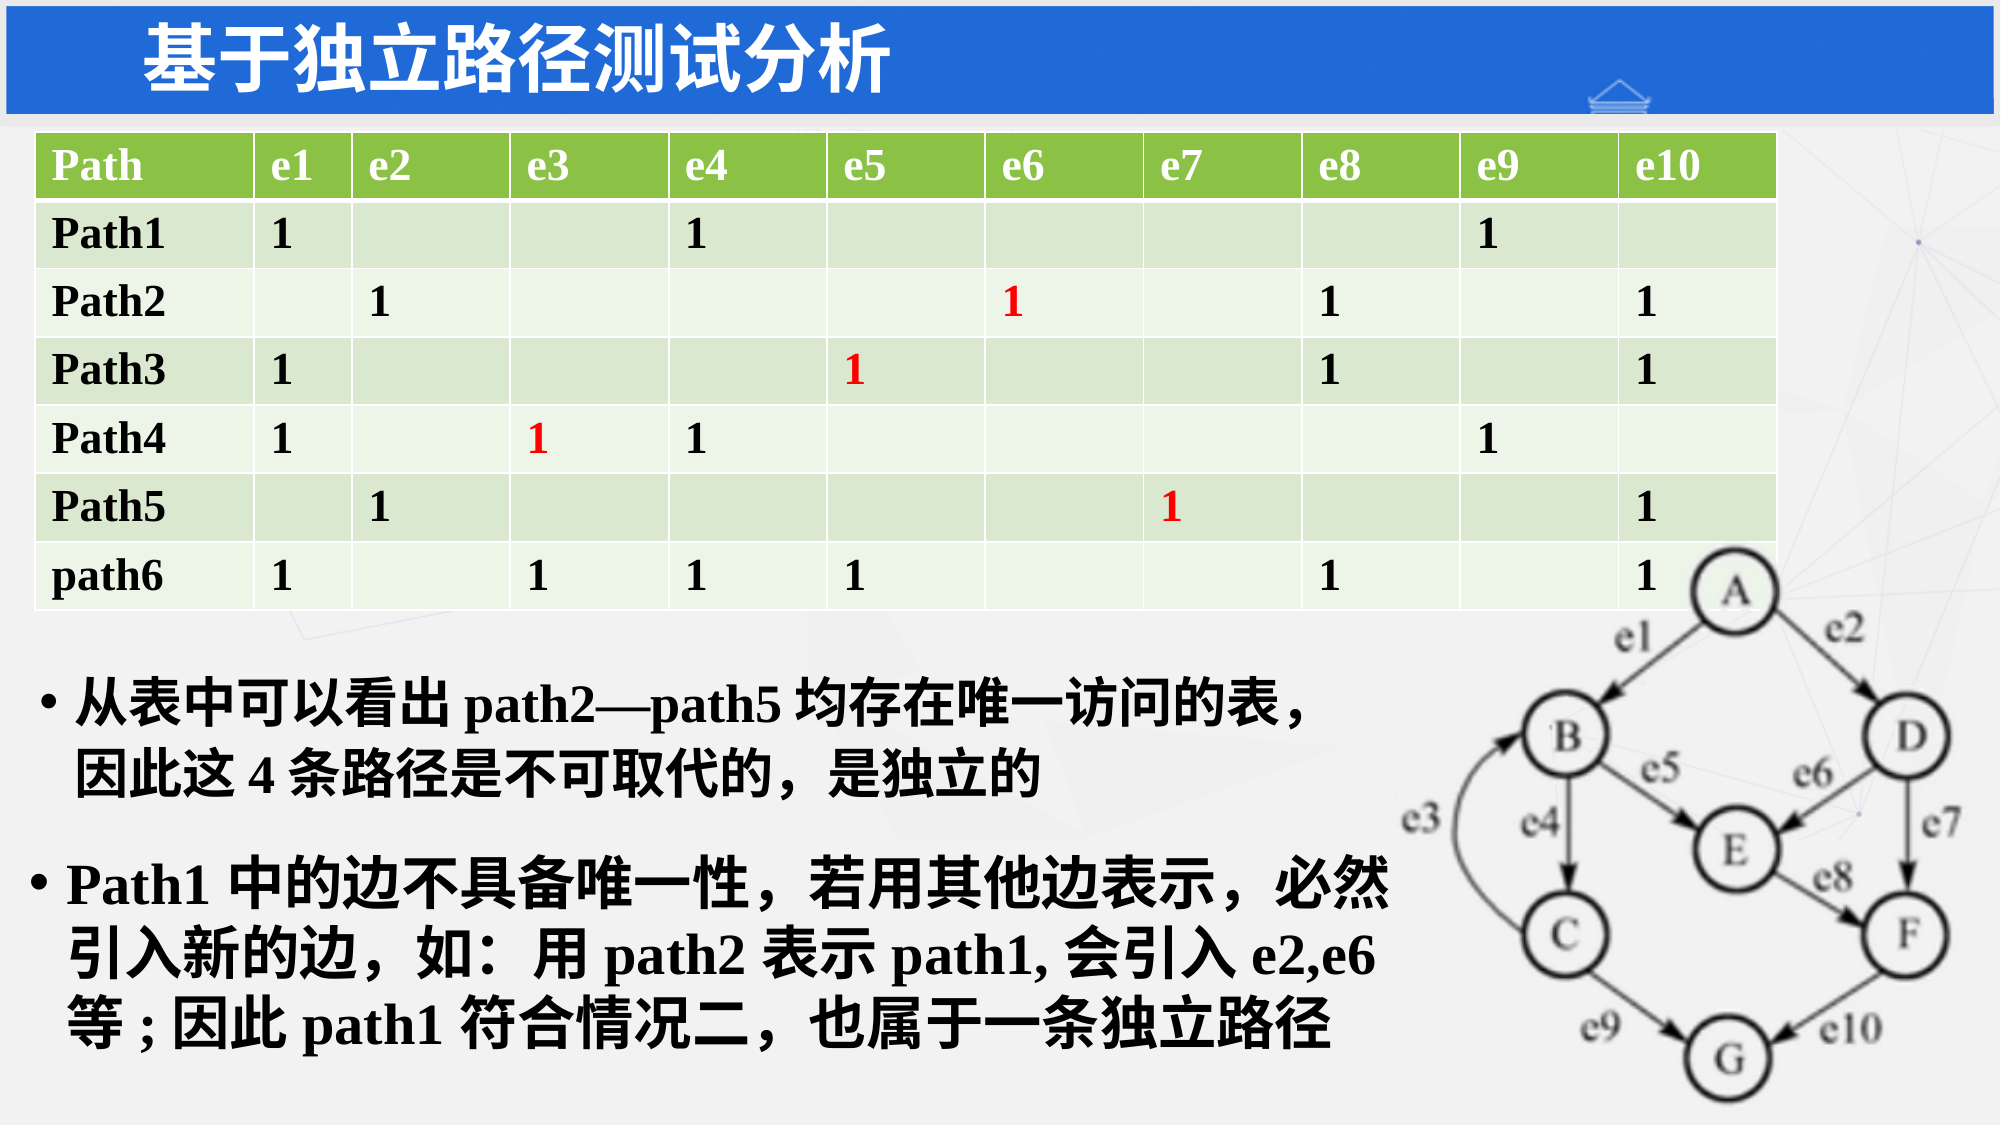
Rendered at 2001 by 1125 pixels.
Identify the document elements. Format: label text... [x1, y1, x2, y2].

table_cell 1 [511, 543, 668, 609]
table_cell 1 [828, 543, 984, 609]
text_box 从表中可以看出path2—path5均存在唯一访问的表，因此这4条路径是不可取代的，是独立的 [39, 661, 1291, 846]
table_cell 1 [828, 338, 984, 404]
table_cell 1 [1619, 338, 1776, 404]
table_cell 1 [511, 406, 668, 472]
table_cell Path5 [36, 474, 253, 541]
table_cell [1303, 203, 1459, 268]
table_cell [353, 543, 509, 609]
table_cell 1 [255, 543, 351, 609]
table_cell [986, 474, 1143, 541]
table_cell [986, 543, 1143, 609]
text_box Path1中的边不具备唯一性，若用其他边表示，必然引入新的边，如：用path2表示path1,会引入e2,e6等;因此path1符合情况二，也属于一条独立路径 [28, 846, 1422, 1125]
table_cell [1303, 474, 1459, 541]
table_cell [986, 203, 1143, 268]
table_header Path [36, 133, 253, 198]
table_cell [1461, 269, 1618, 336]
table_cell Path1 [36, 203, 253, 268]
table_cell 1 [1303, 338, 1459, 404]
table_header e6 [986, 133, 1143, 198]
table_cell [1144, 406, 1301, 472]
table_cell [986, 338, 1143, 404]
table_cell 1 [1303, 543, 1394, 609]
table_cell [353, 203, 509, 268]
table_cell 1 [986, 269, 1143, 336]
table_cell 1 [670, 203, 826, 268]
table_cell [1461, 474, 1618, 541]
table_cell [511, 203, 668, 268]
table_cell [670, 474, 826, 541]
table_cell 1 [1619, 269, 1776, 336]
table_cell 1 [670, 406, 826, 472]
table_cell [670, 338, 826, 404]
table_cell Path4 [36, 406, 253, 472]
table_cell 1 [1144, 474, 1301, 541]
table_cell [828, 269, 984, 336]
table_cell [1144, 338, 1301, 404]
table_cell [1144, 269, 1301, 336]
table_cell 1 [353, 474, 509, 541]
table_cell [511, 269, 668, 336]
table_cell 1 [1461, 406, 1618, 472]
table_header e4 [670, 133, 826, 198]
table_cell Path2 [36, 269, 253, 336]
table_header e3 [511, 133, 668, 198]
picture [7, 7, 1993, 114]
table_cell 1 [255, 338, 351, 404]
table_cell [1619, 406, 1776, 472]
table_cell [1619, 203, 1776, 268]
table_cell 1 [1303, 269, 1459, 336]
table_cell 1 [255, 203, 351, 268]
table_cell 1 [1461, 203, 1618, 268]
table_cell [1461, 338, 1618, 404]
table_header e10 [1619, 133, 1776, 198]
table_cell [828, 474, 984, 541]
table_cell 1 [1619, 474, 1776, 541]
table_cell [986, 406, 1143, 472]
table_header e9 [1461, 133, 1618, 198]
table_cell [511, 474, 668, 541]
title 基于独立路径测试分析 [142, 21, 1505, 108]
table_cell [828, 406, 984, 472]
table_cell 1 [353, 269, 509, 336]
table_cell Path3 [36, 338, 253, 404]
table_cell 1 [670, 543, 826, 609]
table_header e8 [1303, 133, 1459, 198]
table_cell [1144, 543, 1301, 609]
table_header e1 [255, 133, 351, 198]
table_header e2 [353, 133, 509, 198]
table_cell [1144, 203, 1301, 268]
table_cell [828, 203, 984, 268]
table_cell [511, 338, 668, 404]
table_cell path6 [36, 543, 253, 609]
table_cell [353, 406, 509, 472]
table_cell [1303, 406, 1459, 472]
table_cell [255, 474, 351, 541]
table_cell [255, 269, 351, 336]
table_cell 1 [255, 406, 351, 472]
table_header e7 [1144, 133, 1301, 198]
table_cell [353, 338, 509, 404]
picture [0, 129, 2000, 1107]
table_header e5 [828, 133, 984, 198]
table_cell [670, 269, 826, 336]
